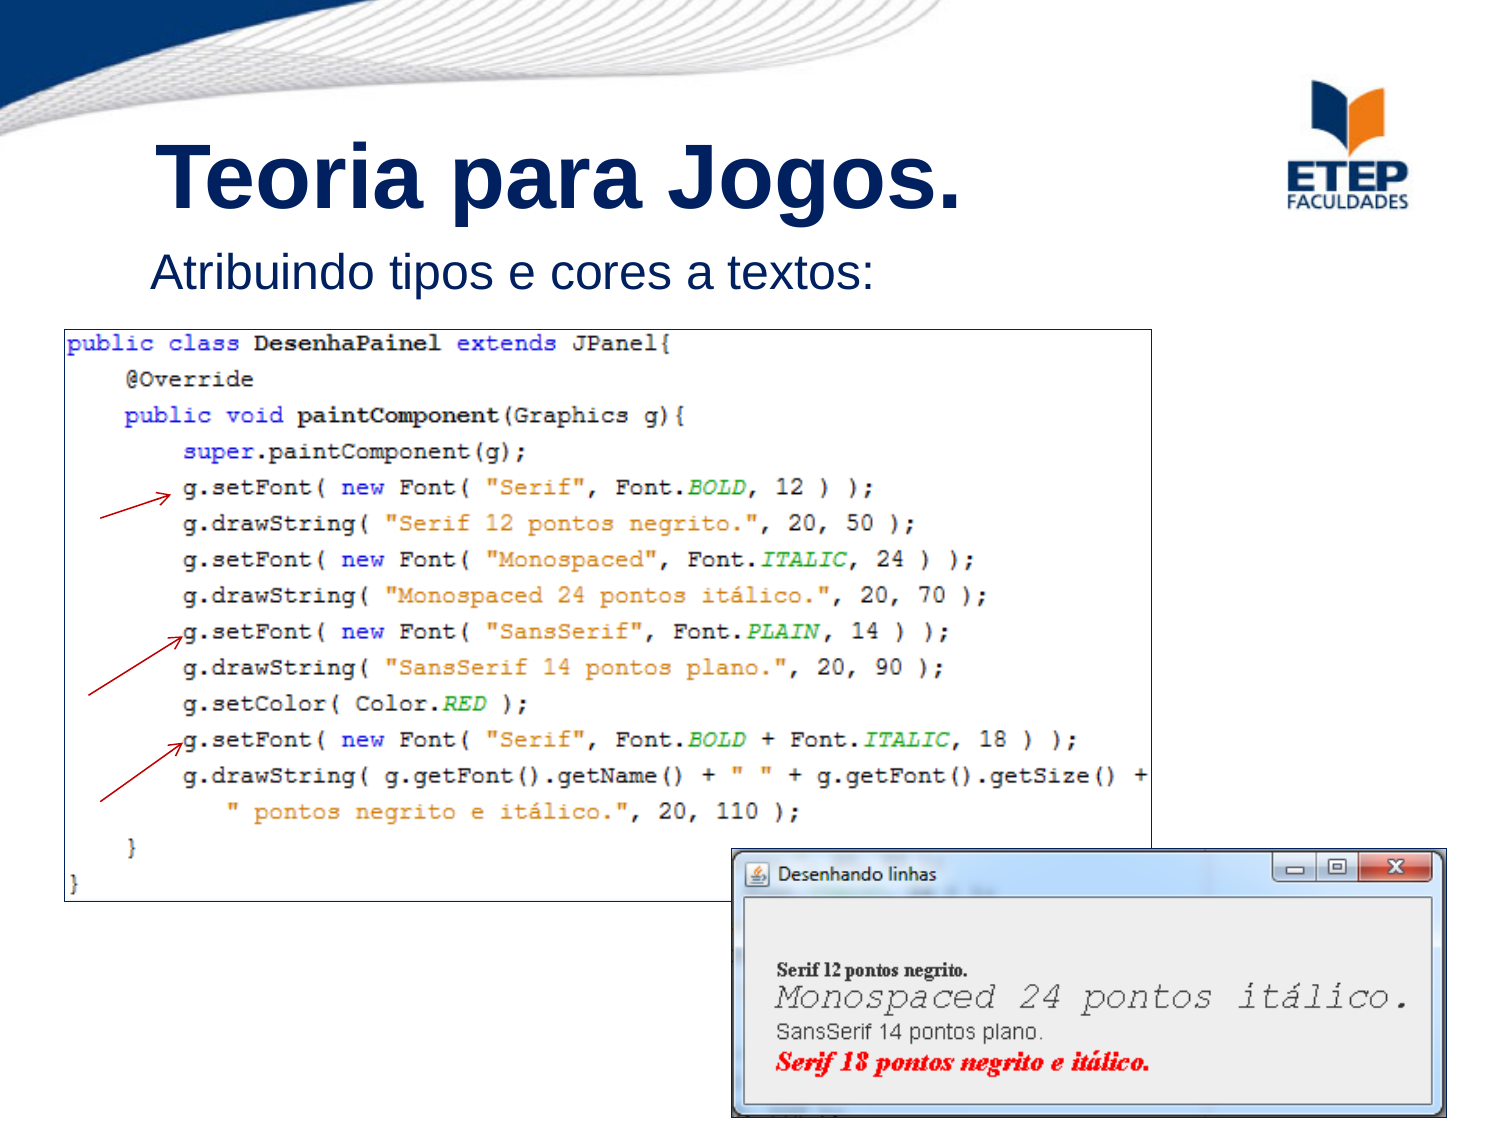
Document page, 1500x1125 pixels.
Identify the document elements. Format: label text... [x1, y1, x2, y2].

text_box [88, 635, 184, 696]
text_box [100, 494, 172, 519]
picture [0, 0, 1500, 1125]
text_box Atribuindo tipos e cores a textos: [135, 231, 1353, 307]
text_box Teoria para Jogos. [140, 109, 1282, 231]
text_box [100, 742, 184, 802]
